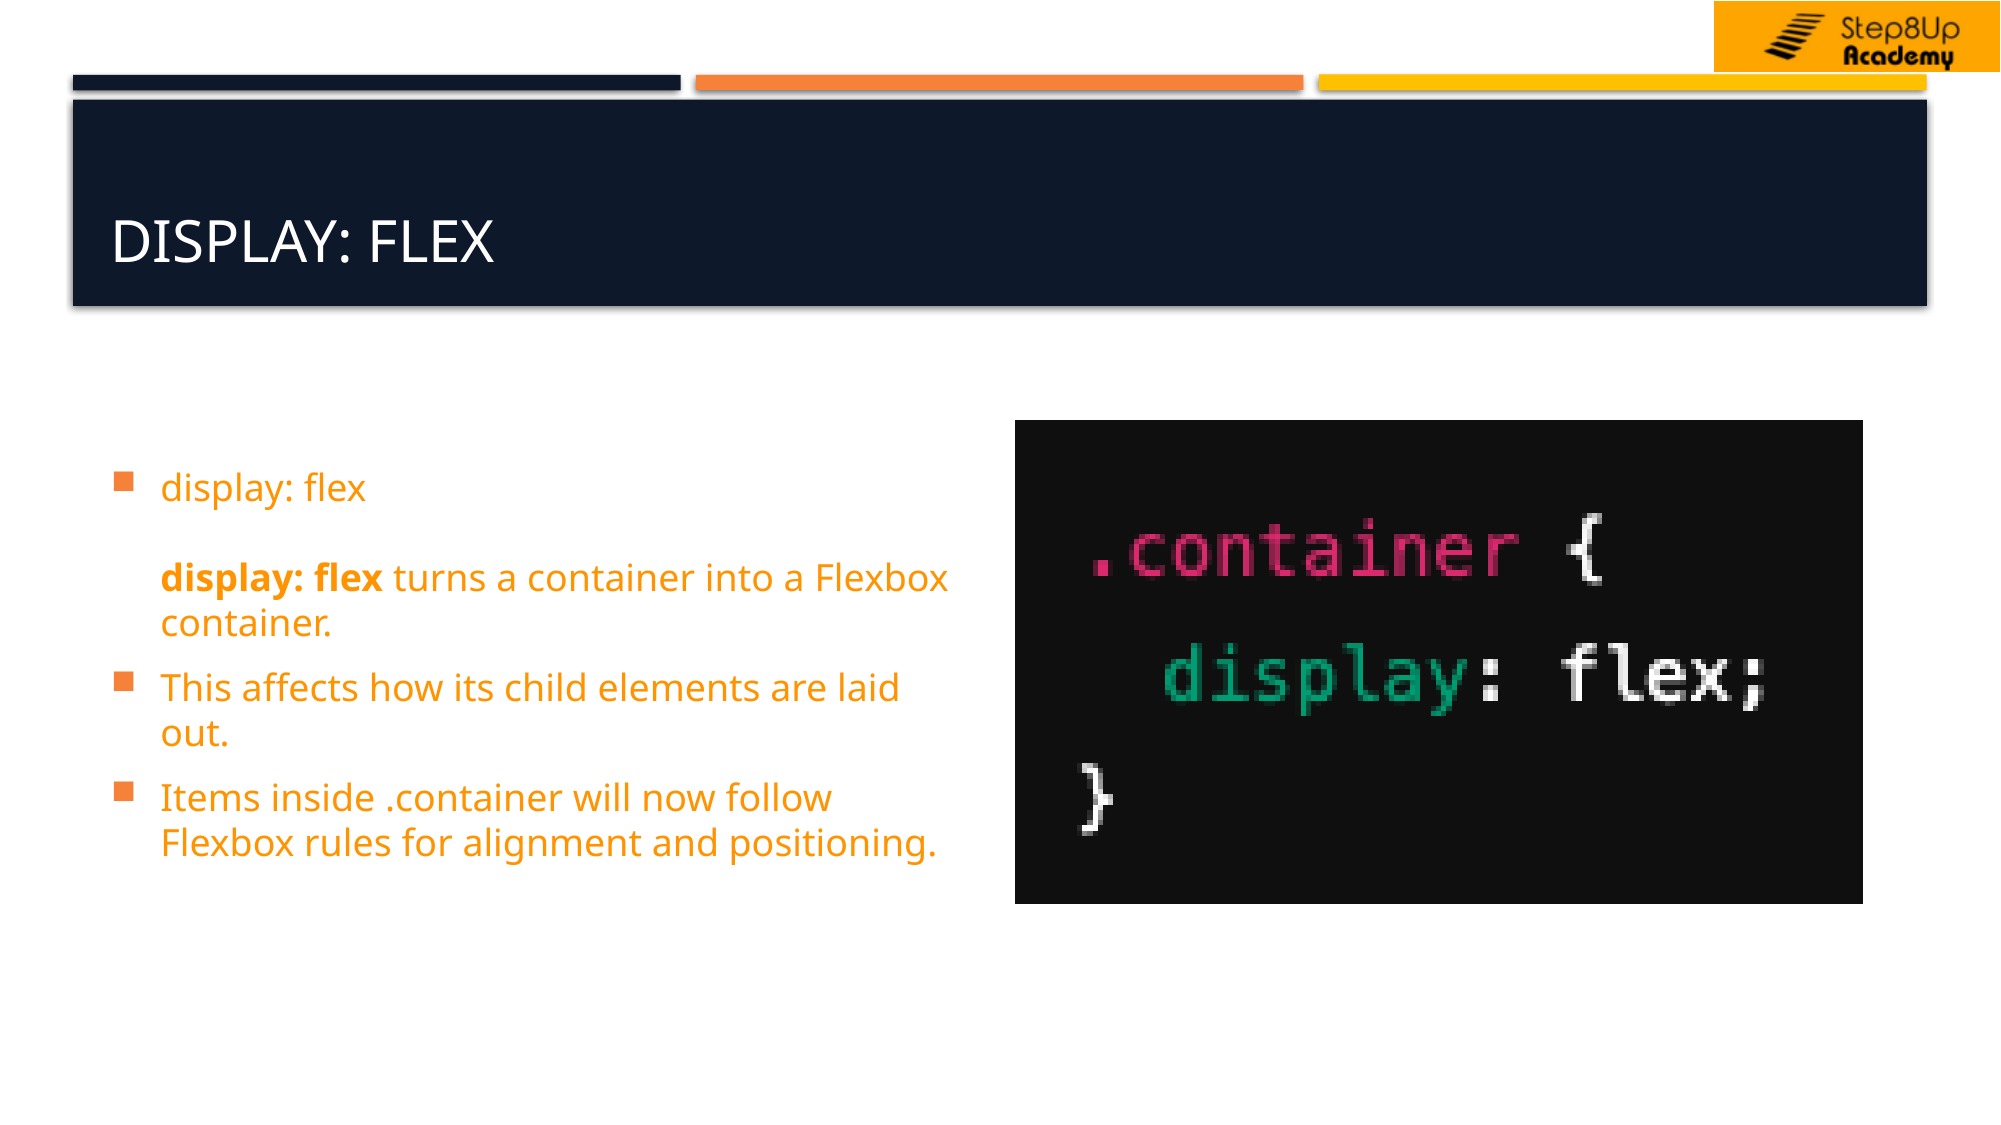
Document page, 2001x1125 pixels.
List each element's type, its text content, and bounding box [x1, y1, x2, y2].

list display: flex display: flex turns a container into a Flexbox container. This affects how its child elements are laid out. Items inside .container will now follow Flexbox rules for alignment and positioning. [95, 365, 985, 962]
picture [1714, 1, 2000, 72]
title display: flex [95, 119, 1905, 282]
picture [1014, 419, 1863, 904]
